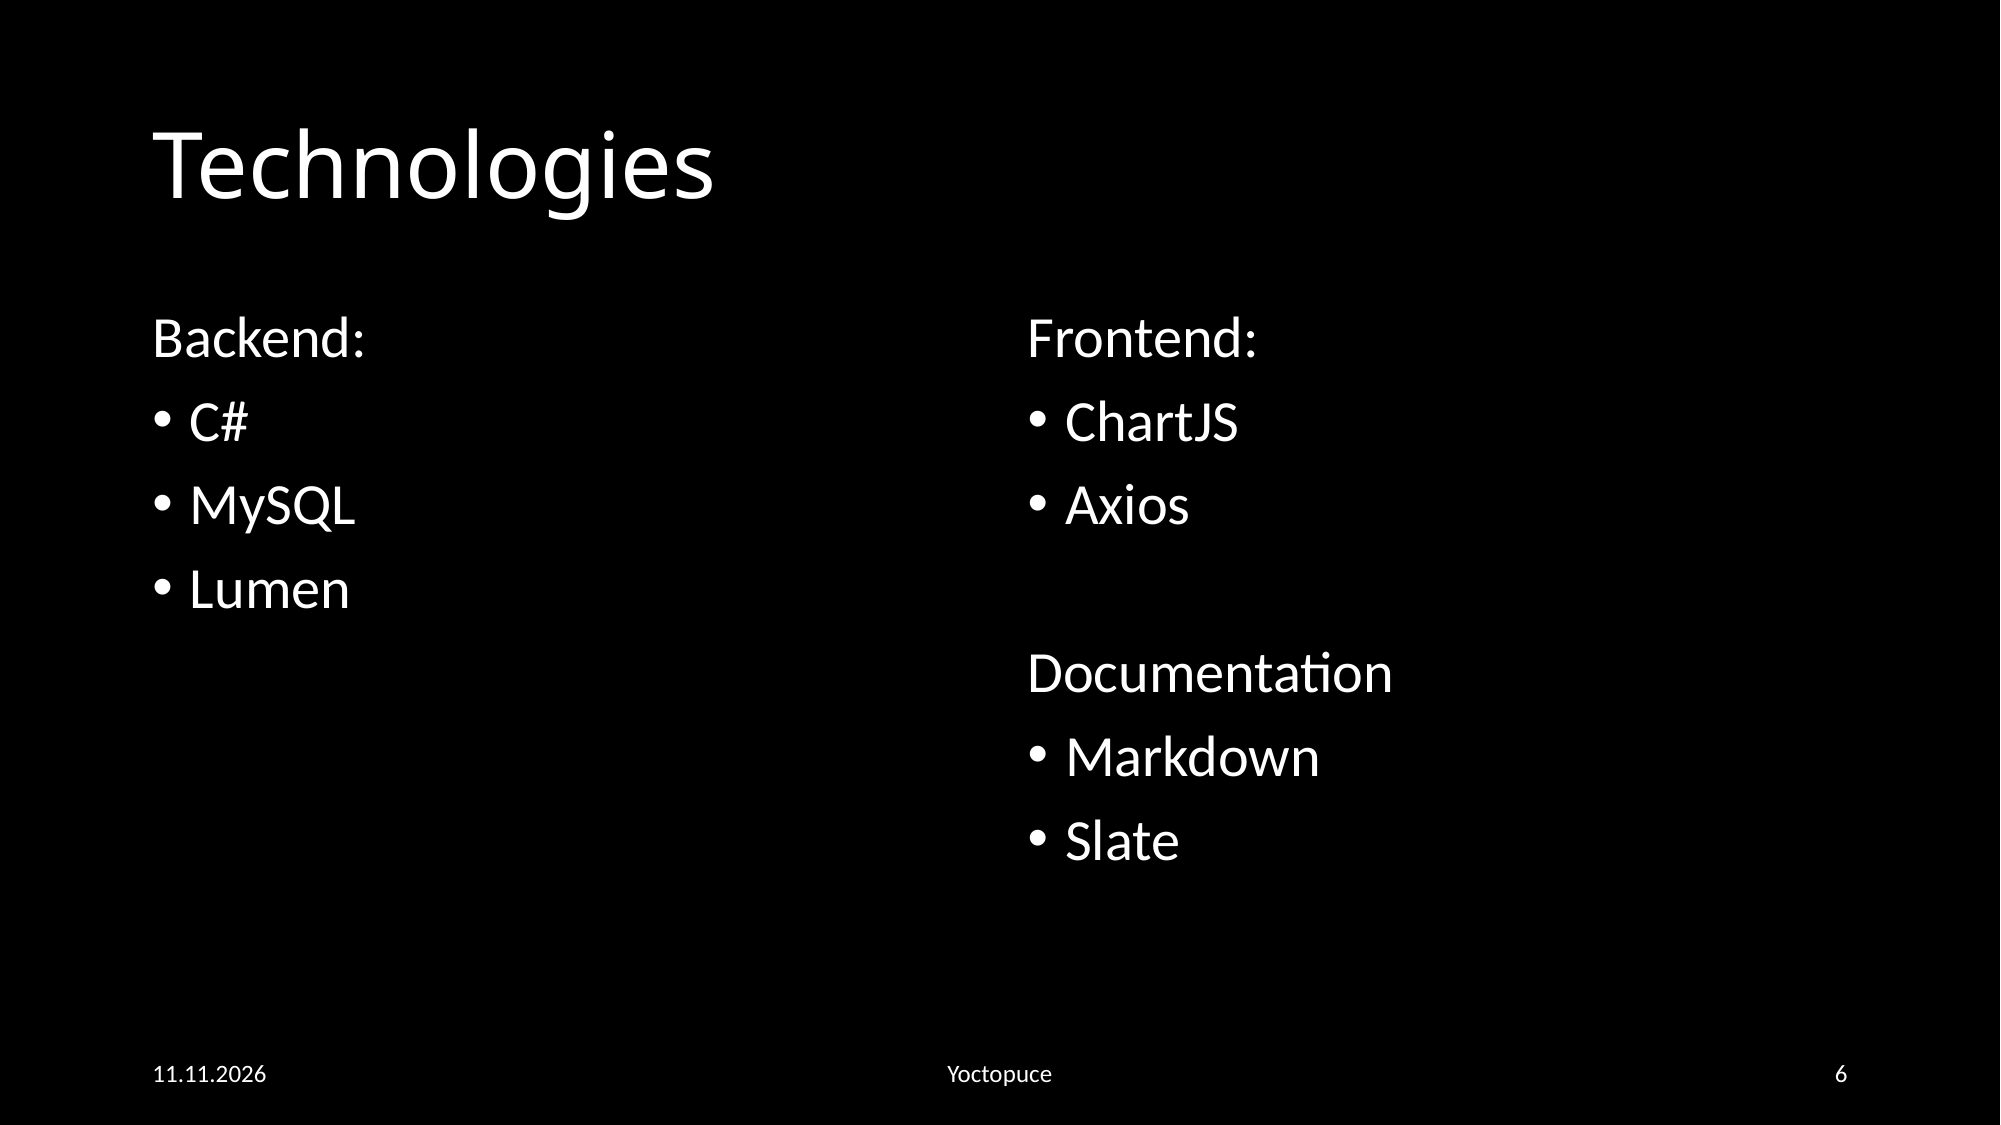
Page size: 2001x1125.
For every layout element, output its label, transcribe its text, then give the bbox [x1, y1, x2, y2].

title Technologies [137, 59, 1863, 278]
footer Yoctopuce [662, 1042, 1338, 1103]
slide_number 6 [1412, 1042, 1863, 1103]
list Frontend: ChartJS Axios Documentation Markdown Slate [1012, 299, 1863, 1014]
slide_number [137, 1042, 588, 1103]
list Backend: C# MySQL Lumen [137, 299, 988, 1014]
